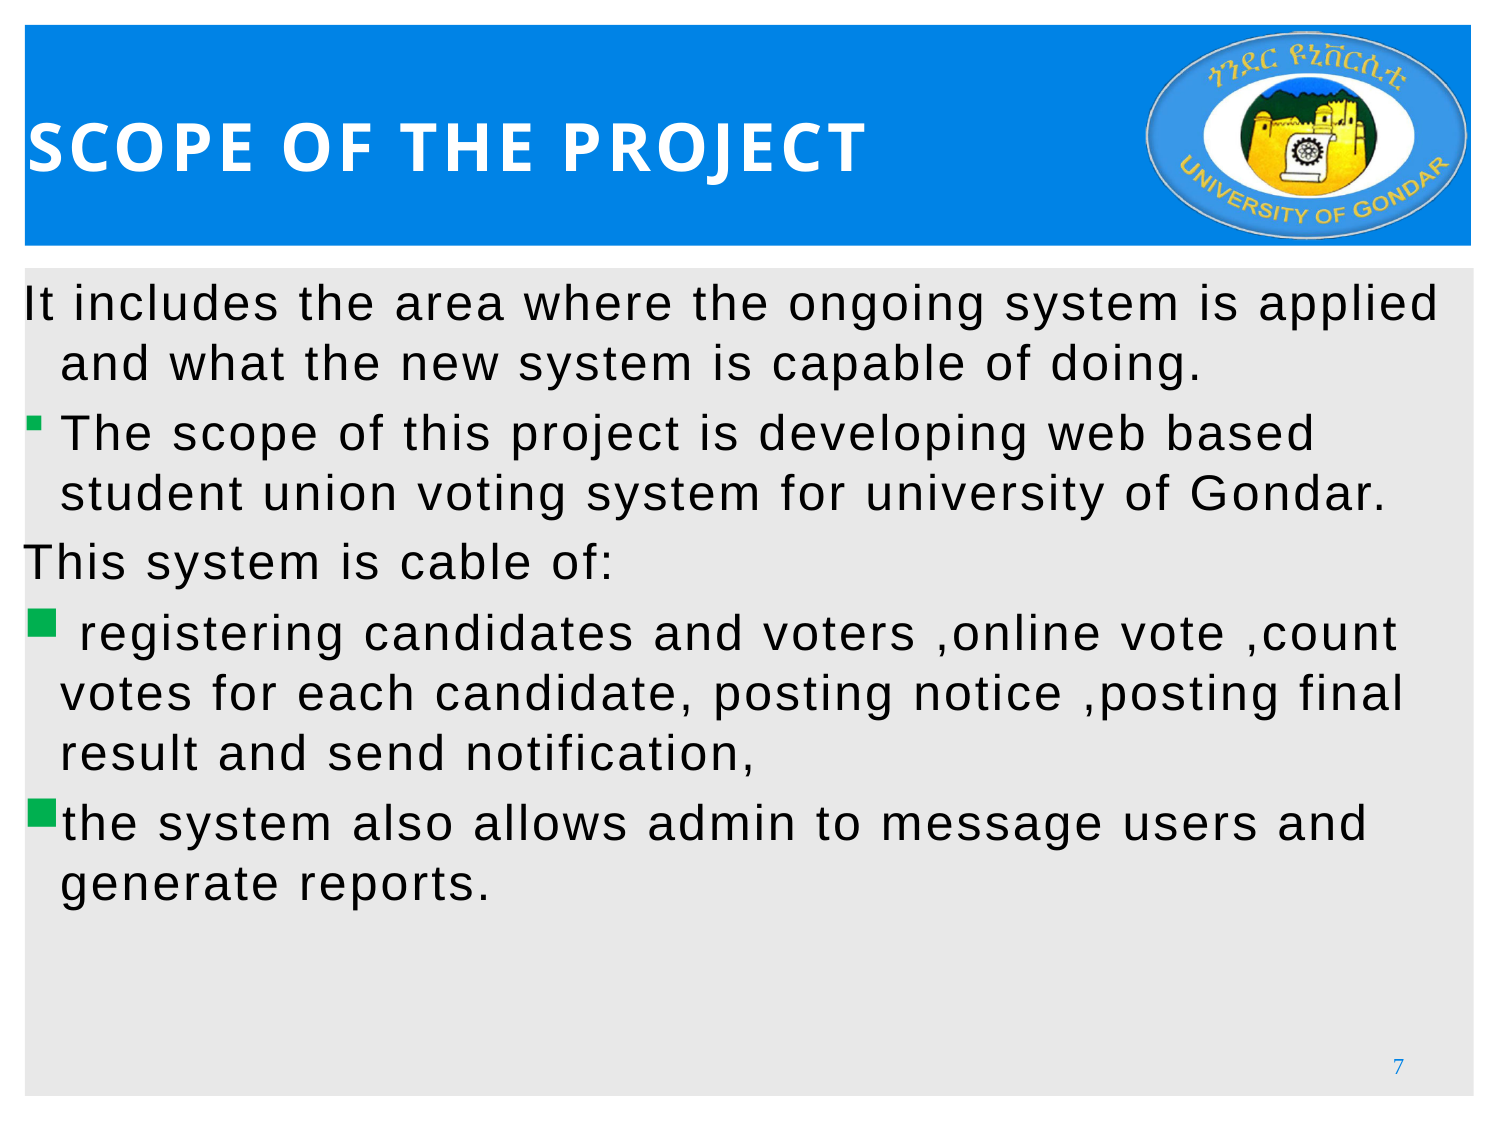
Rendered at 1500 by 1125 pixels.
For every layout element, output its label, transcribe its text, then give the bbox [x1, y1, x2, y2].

list It includes the area where the ongoing system is applied and what the new system is capable of doing. The scope of this project is developing web based student union voting system for university of Gondar. This system is cable of: registering candidates and voters ,online vote ,count votes for each candidate, posting notice ,posting final result and send notification, the system also allows admin to message users and generate reports. [0, 262, 1500, 1125]
picture [1137, 0, 1476, 326]
title Scope of the Project [12, 58, 1132, 232]
slide_number 7 [1349, 1041, 1448, 1089]
